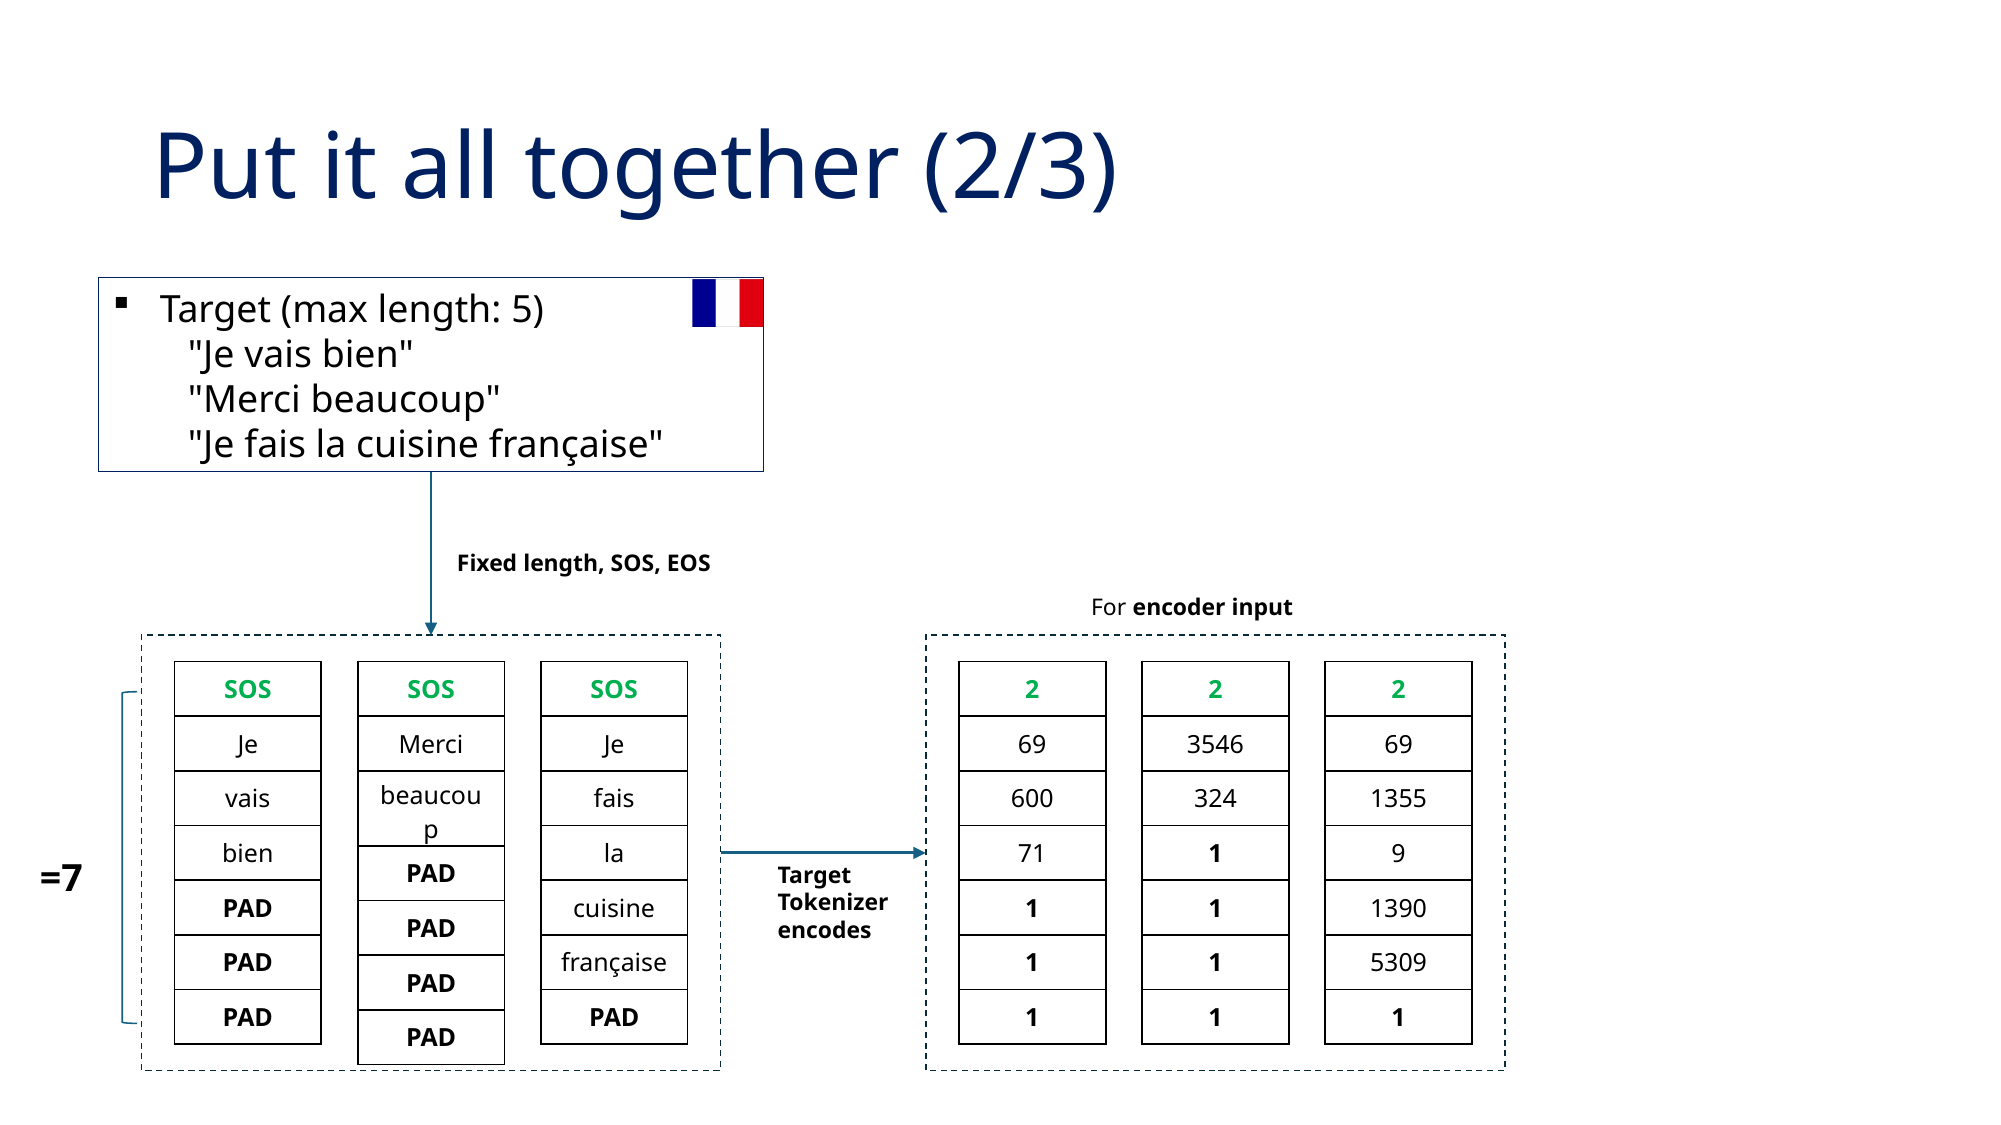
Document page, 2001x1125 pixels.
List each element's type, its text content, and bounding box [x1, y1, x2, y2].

text_box Target (max length: 5) "Je vais bien" "Merci beaucoup" "Je fais la cuisine française" [98, 277, 764, 472]
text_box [925, 634, 1506, 1072]
text_box Fixed length, SOS, EOS [442, 541, 763, 584]
title Put it all together (2/3) [137, 59, 1863, 278]
text_box [120, 690, 138, 1025]
picture [691, 279, 764, 327]
text_box Target Tokenizer encodes [762, 854, 917, 951]
text_box For encoder input [1076, 585, 1355, 628]
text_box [140, 634, 722, 1072]
